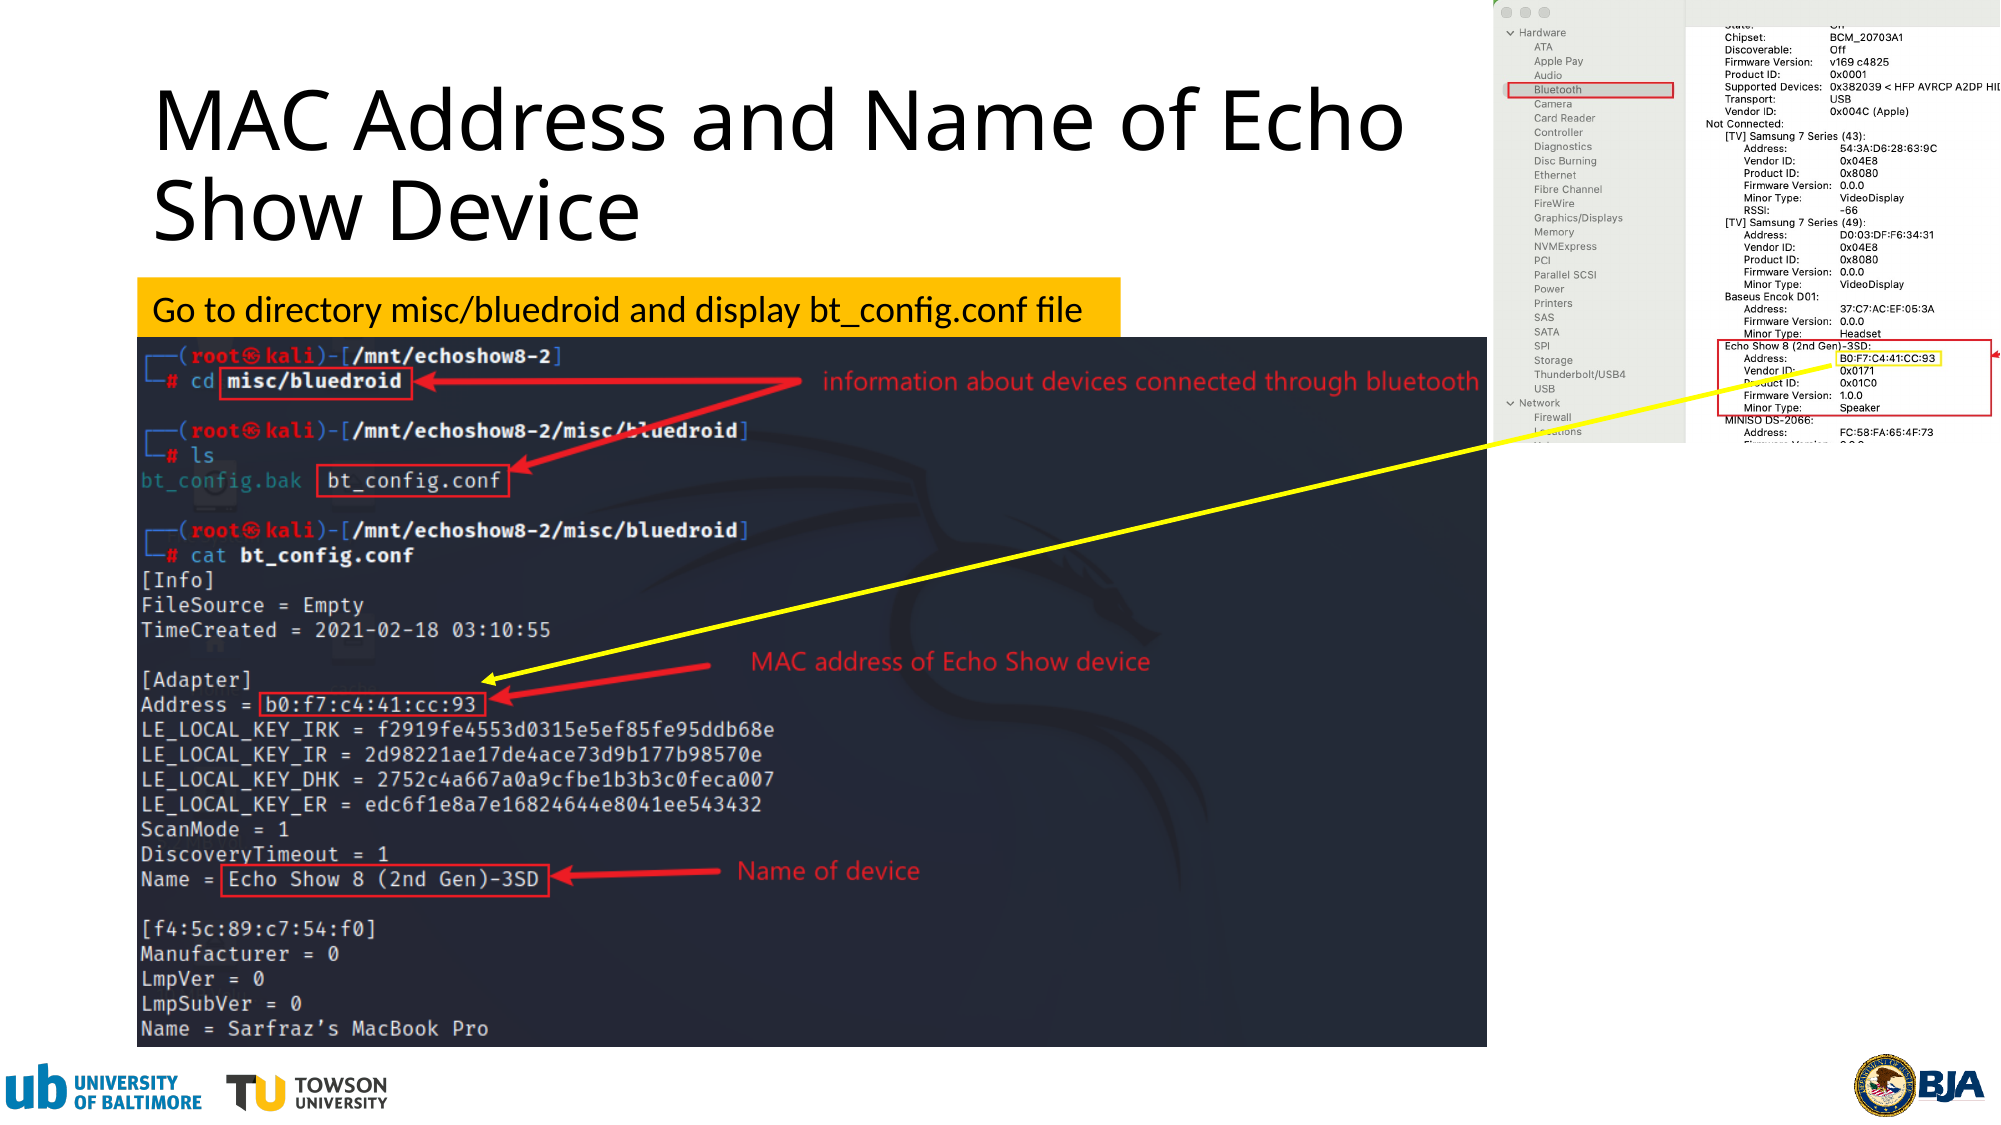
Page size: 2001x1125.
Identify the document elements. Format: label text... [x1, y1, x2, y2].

picture [1493, 0, 2000, 443]
picture [1854, 1054, 1986, 1117]
picture [0, 337, 1487, 1125]
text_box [480, 365, 1832, 683]
text_box Go to directory misc/bluedroid and display bt_config.conf file [137, 277, 1121, 337]
title MAC Address and Name of Echo Show Device [137, 59, 1487, 278]
